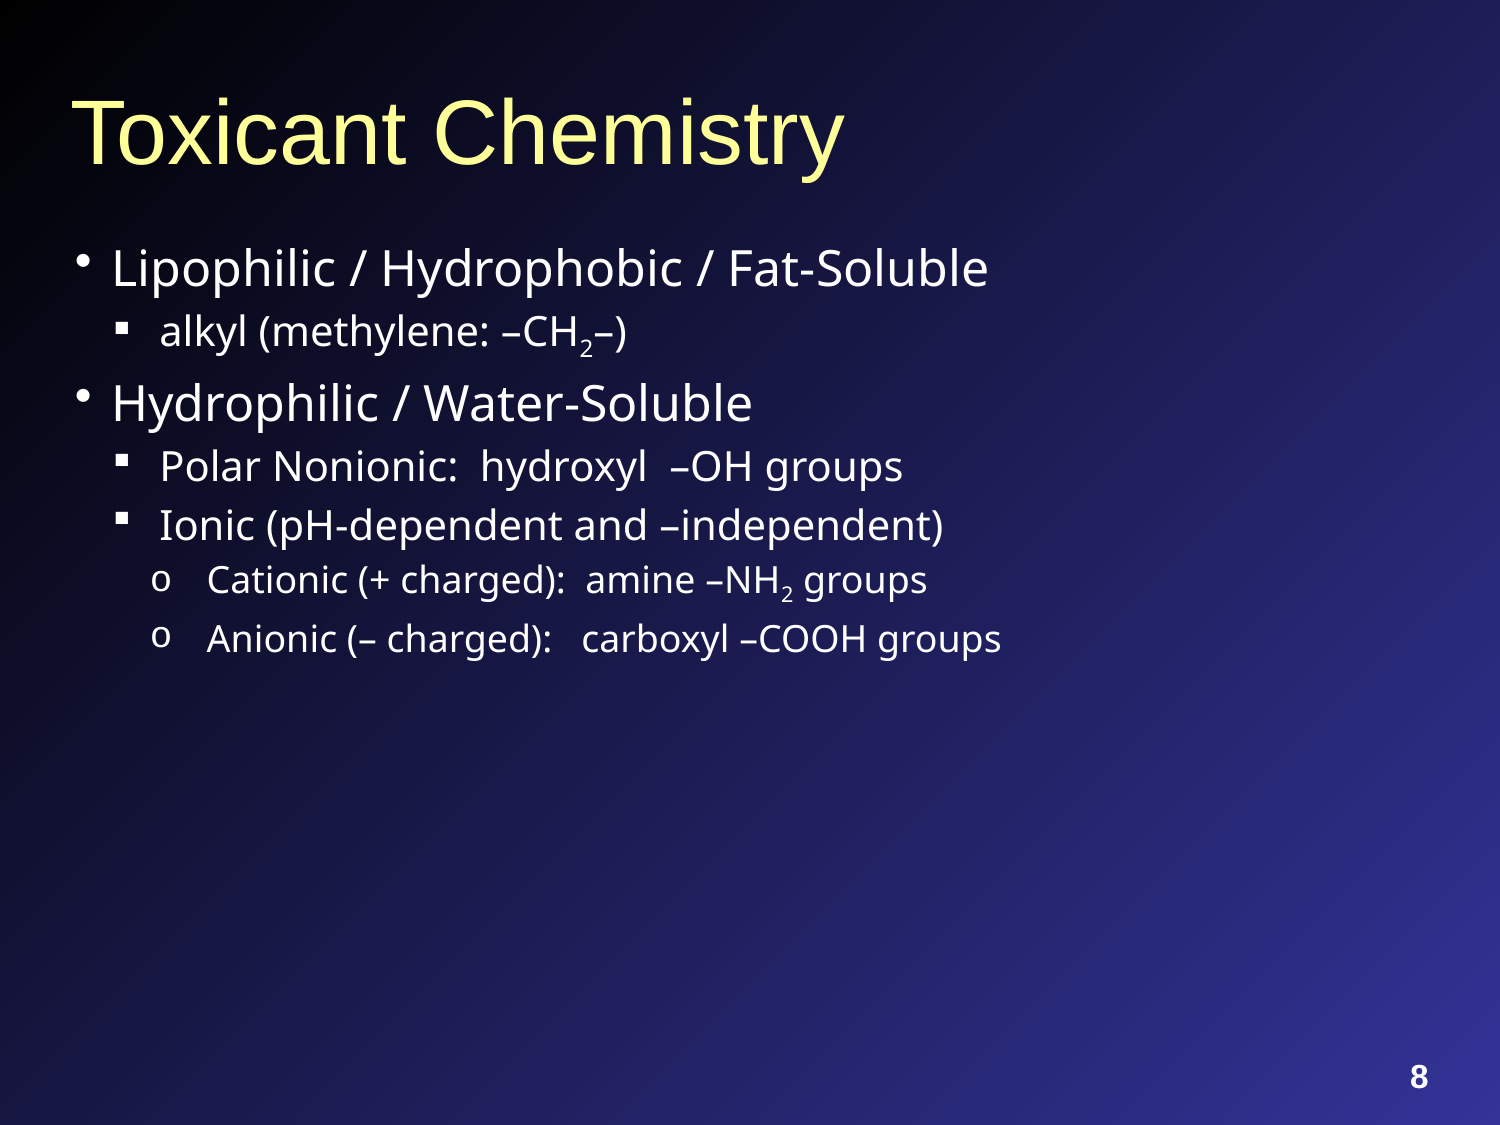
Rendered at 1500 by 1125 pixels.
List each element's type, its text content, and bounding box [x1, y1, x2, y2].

title Toxicant Chemistry [55, 65, 1435, 192]
list Lipophilic / Hydrophobic / Fat-Soluble alkyl (methylene: –CH2–) Hydrophilic / Water-Soluble Polar Nonionic: hydroxyl –OH groups Ionic (pH-dependent and –independent) Cationic (+ charged): amine –NH2 groups Anionic (– charged): carboxyl –COOH groups [59, 228, 1437, 1057]
slide_number 8 [1093, 1044, 1444, 1105]
